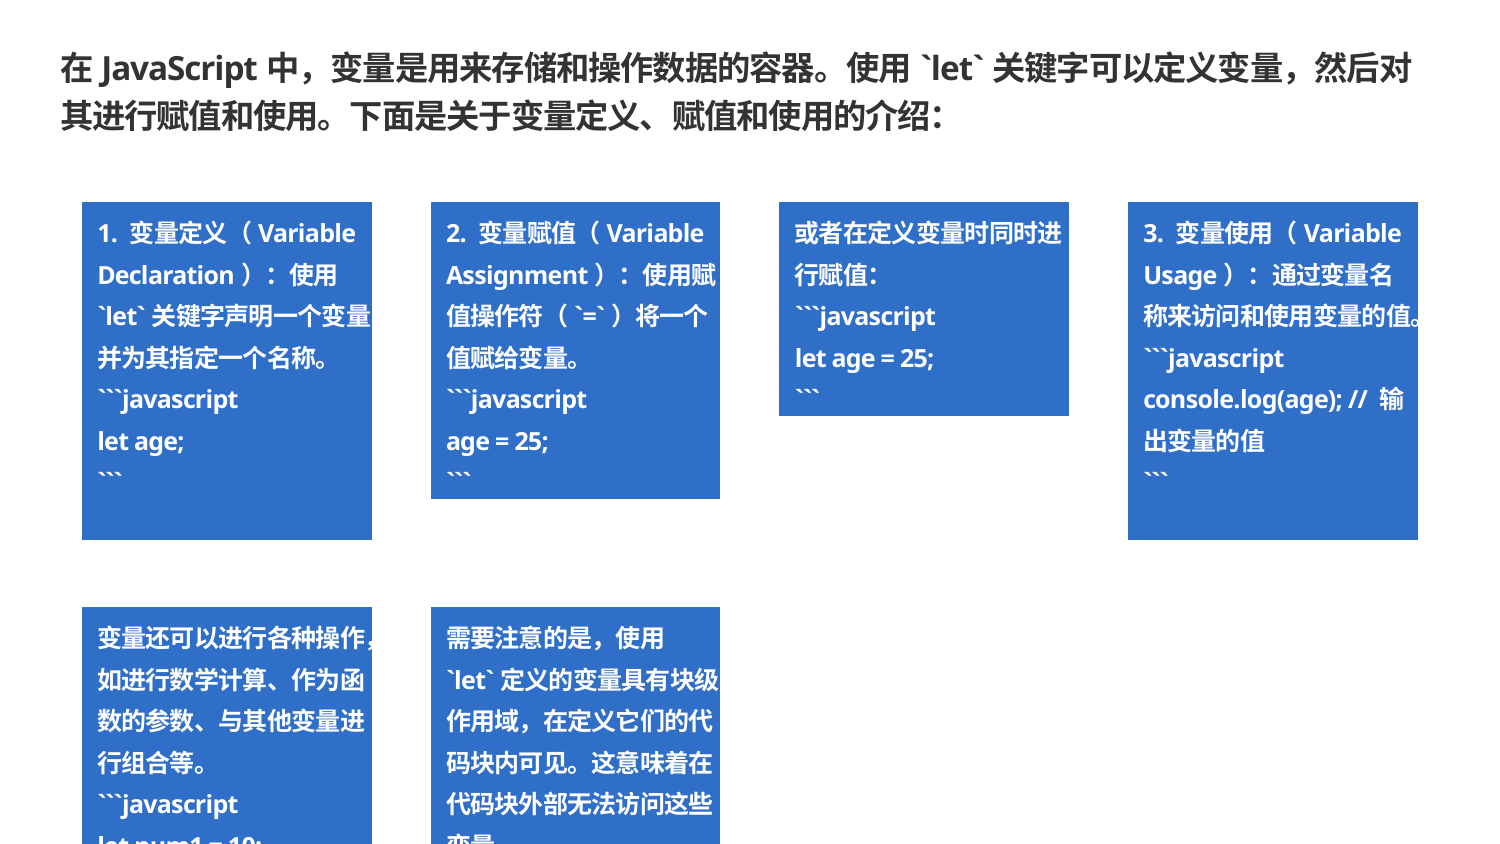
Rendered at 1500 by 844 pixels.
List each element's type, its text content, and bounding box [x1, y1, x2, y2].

picture [82, 607, 372, 844]
picture [779, 202, 1069, 417]
text_box 在JavaScript中，变量是用来存储和操作数据的容器。使用`let`关键字可以定义变量，然后对其进行赋值和使用。下面是关于变量定义、赋值和使用的介绍： [60, 37, 1440, 135]
picture [1128, 202, 1418, 540]
picture [82, 202, 372, 540]
picture [431, 607, 720, 844]
picture [431, 202, 720, 499]
